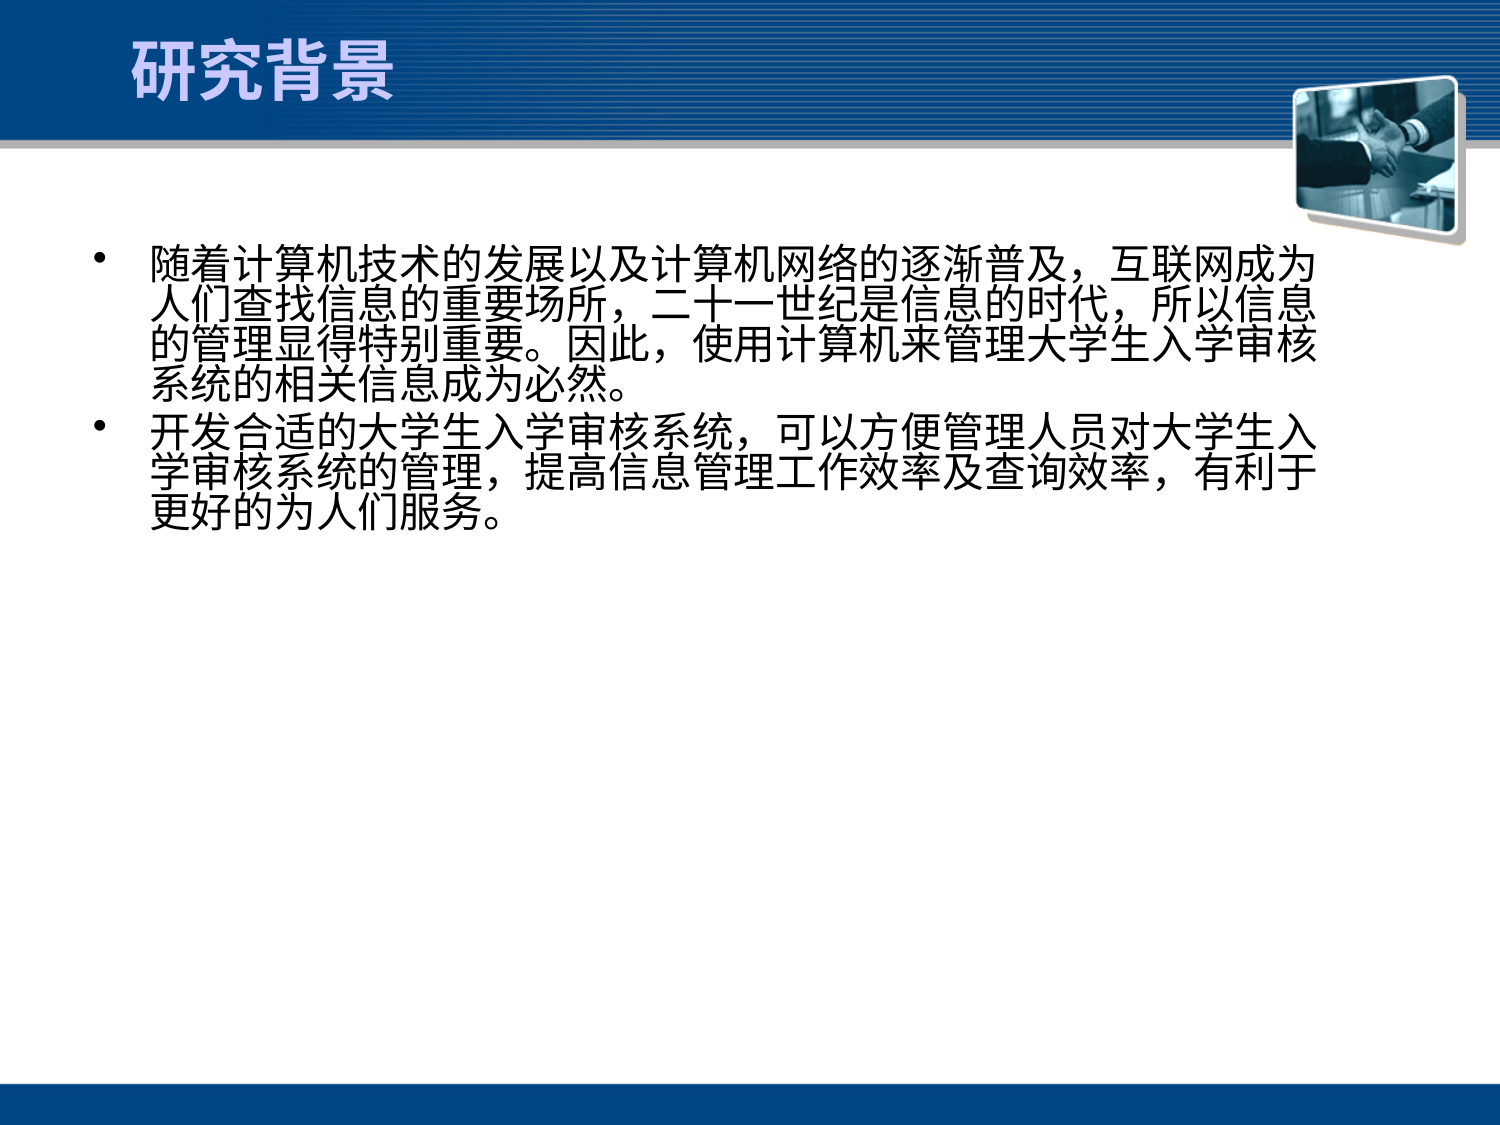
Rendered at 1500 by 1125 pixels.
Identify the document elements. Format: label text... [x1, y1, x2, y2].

title 研究背景 [115, 0, 1391, 138]
list 随着计算机技术的发展以及计算机网络的逐渐普及，互联网成为人们查找信息的重要场所，二十一世纪是信息的时代，所以信息的管理显得特别重要。因此，使用计算机来管理大学生入学审核系统的相关信息成为必然。 开发合适的大学生入学审核系统，可以方便管理人员对大学生入学审核系统的管理，提高信息管理工作效率及查询效率，有利于更好的为人们服务。 [77, 239, 1354, 1028]
picture [0, 0, 1500, 1125]
